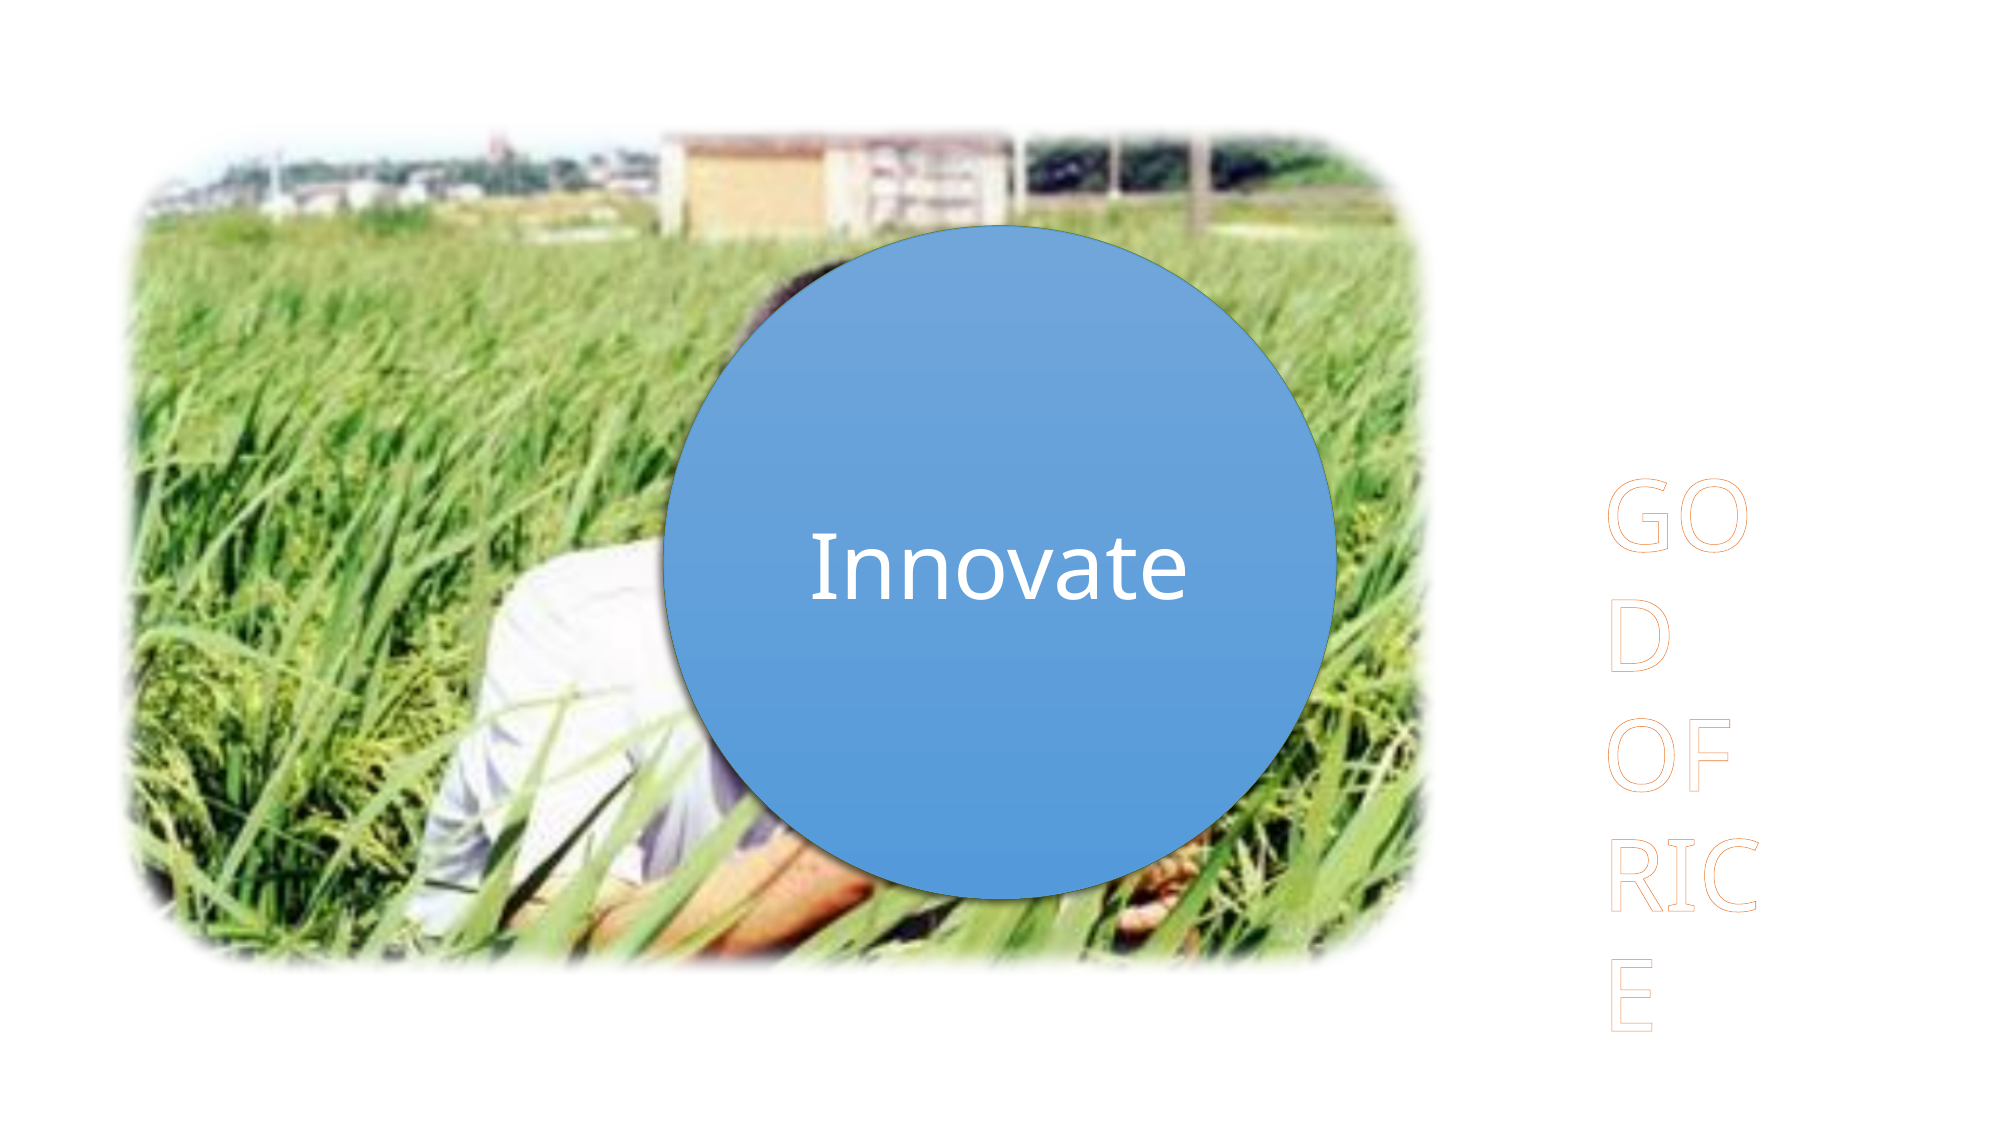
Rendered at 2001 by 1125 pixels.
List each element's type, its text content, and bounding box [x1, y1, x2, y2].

picture [115, 122, 1436, 975]
text_box GOD OF RICE [1587, 443, 1832, 1059]
